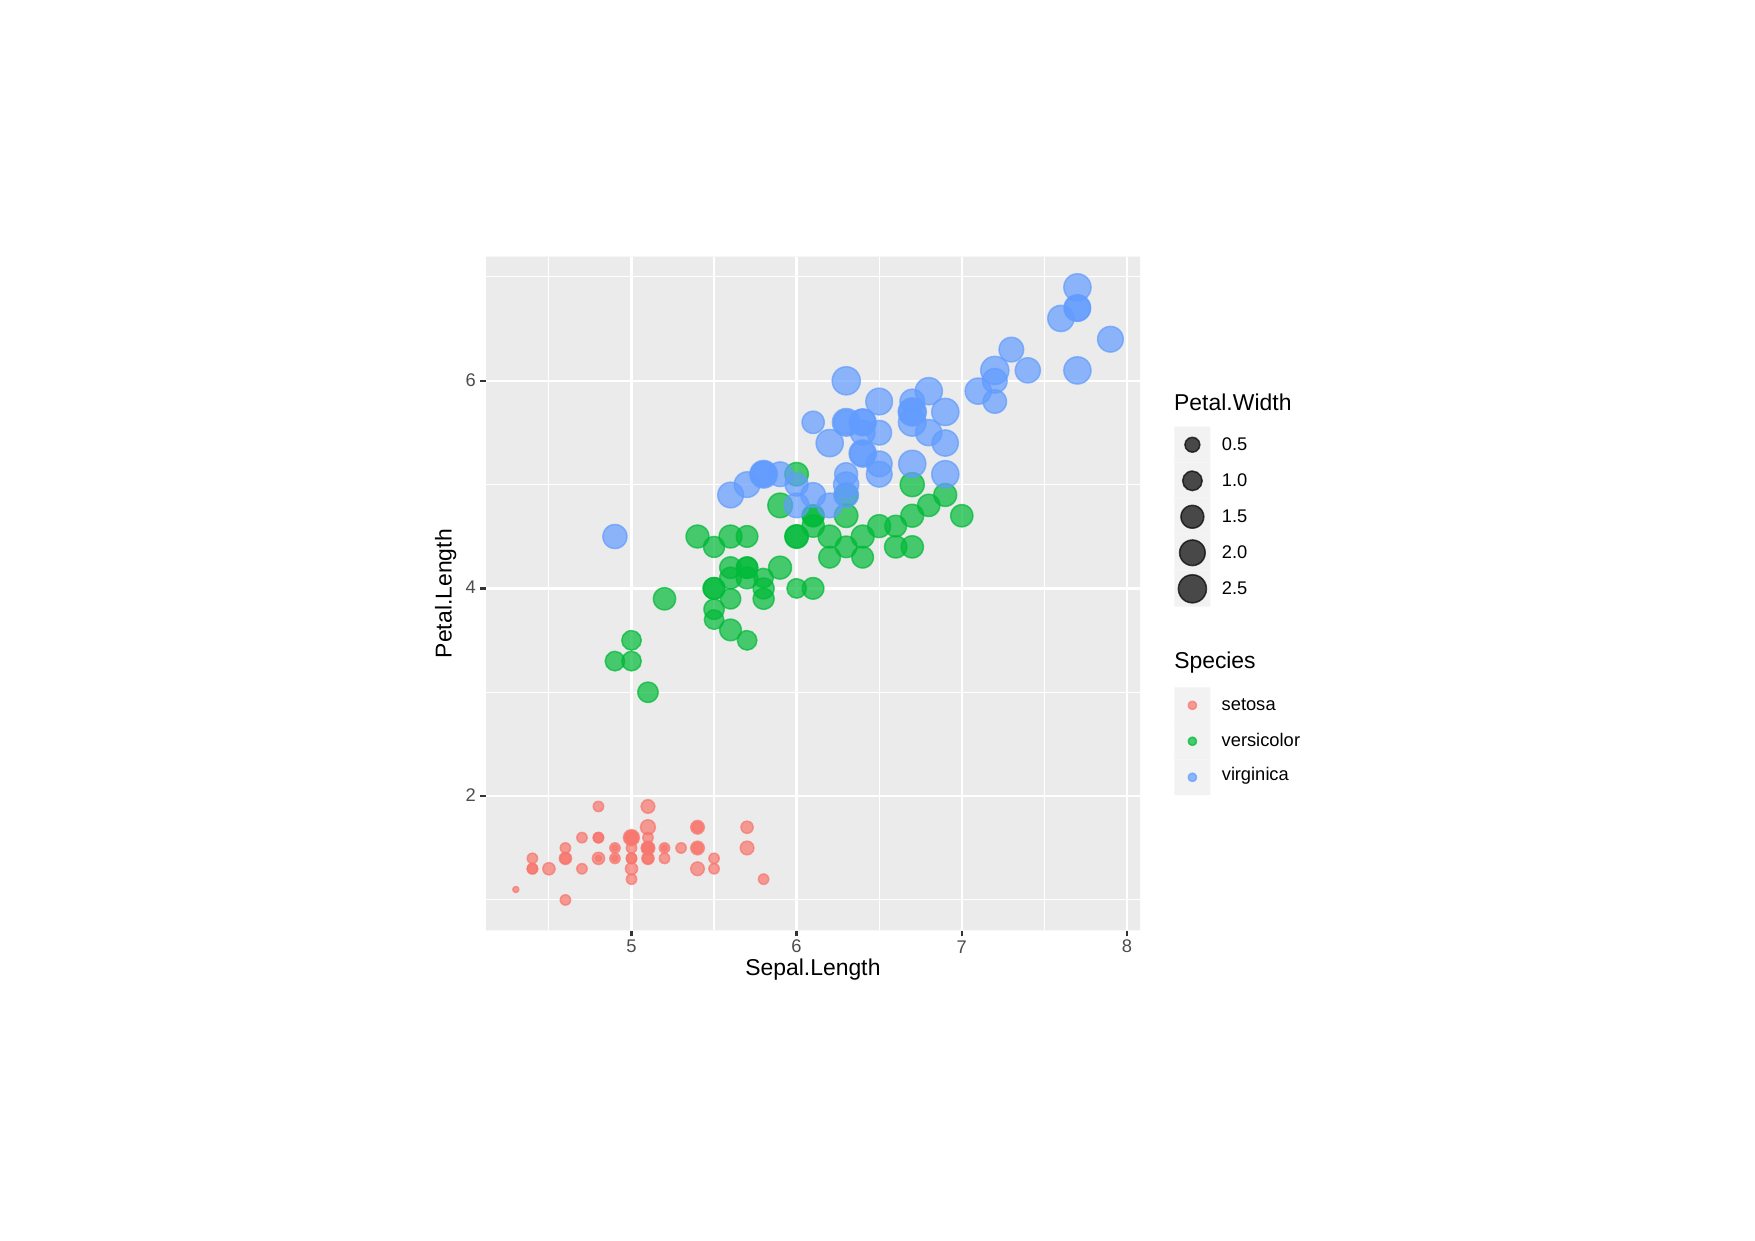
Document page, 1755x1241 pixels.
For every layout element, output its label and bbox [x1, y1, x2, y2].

text_box [427, 244, 1328, 996]
